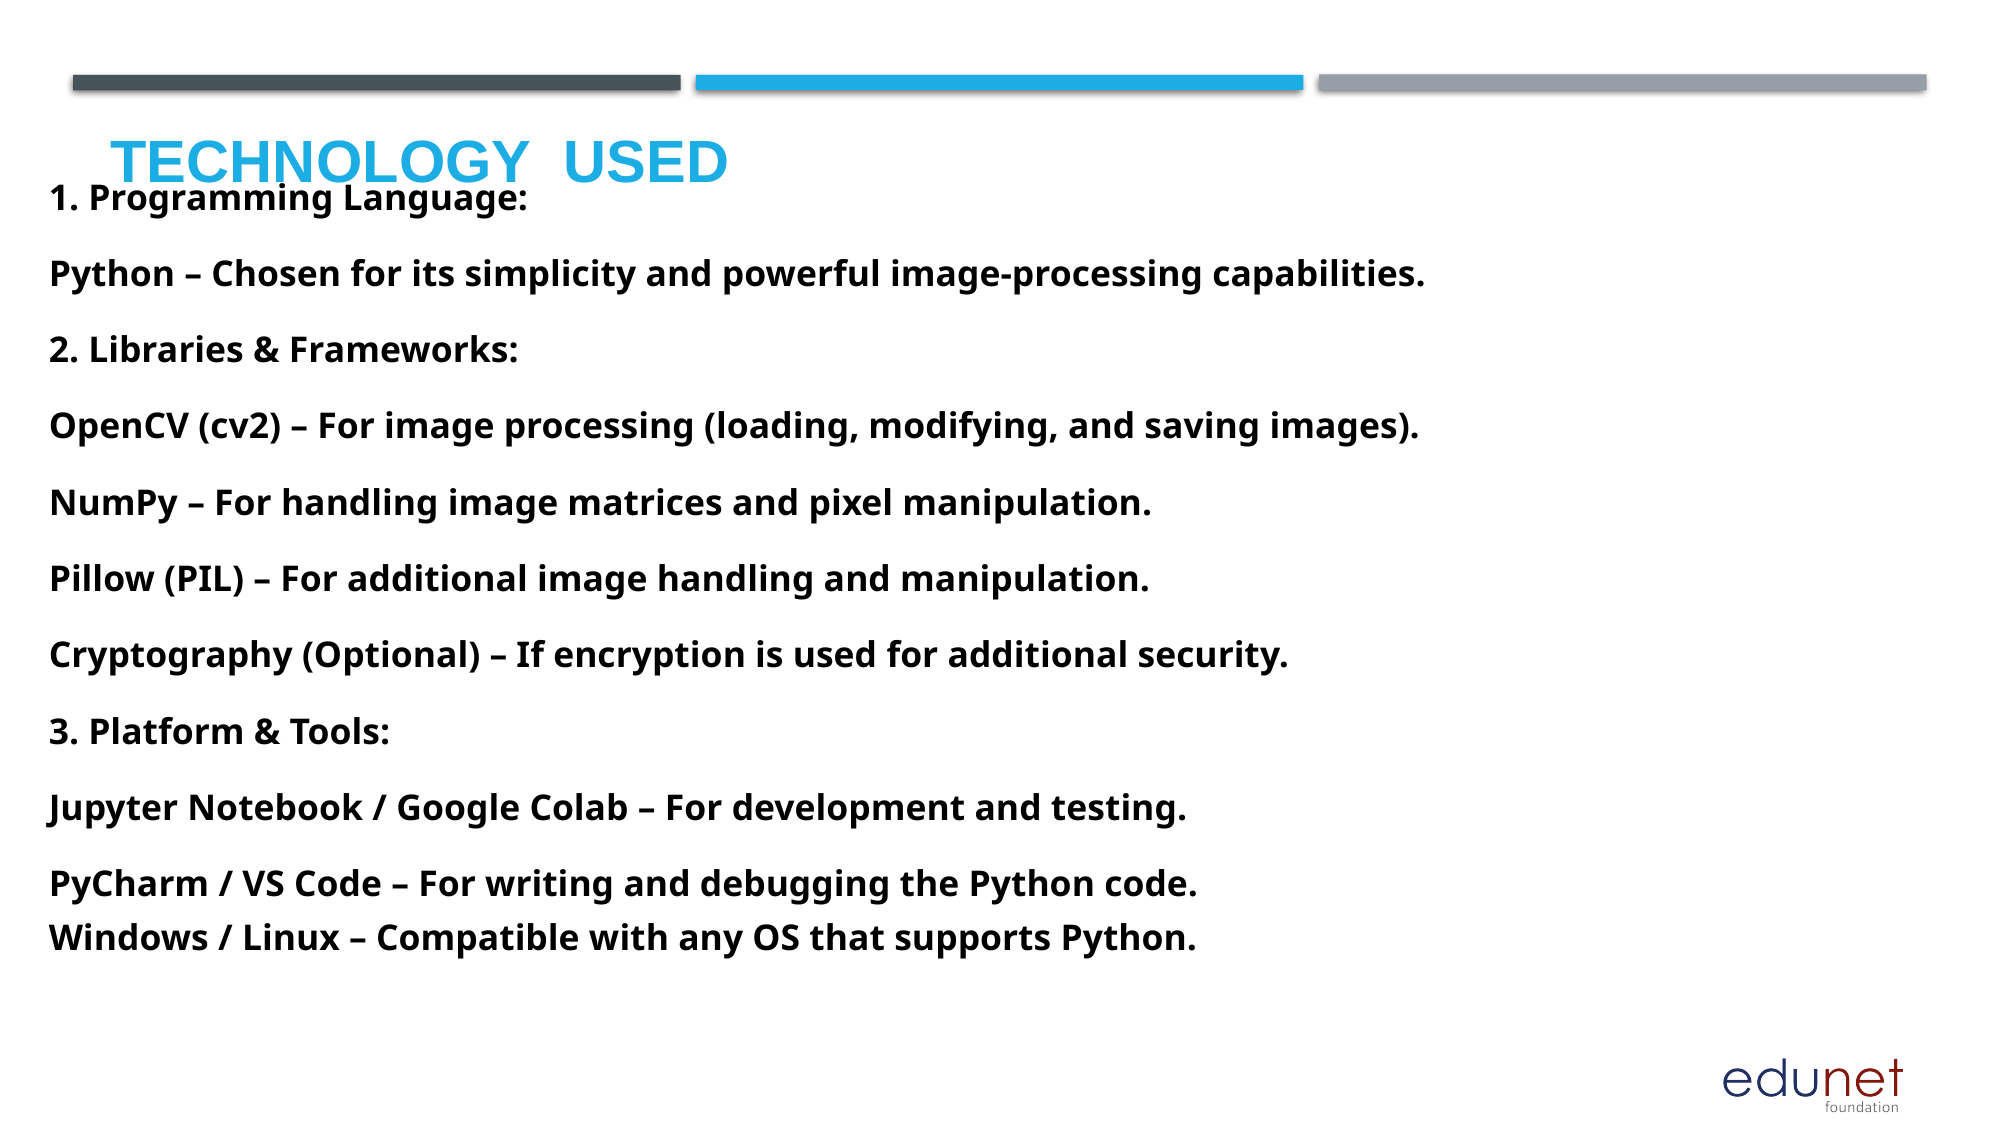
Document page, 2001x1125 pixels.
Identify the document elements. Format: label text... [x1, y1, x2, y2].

list 1. Programming Language: Python – Chosen for its simplicity and powerful image-processing capabilities. 2. Libraries & Frameworks: OpenCV (cv2) – For image processing (loading, modifying, and saving images). NumPy – For handling image matrices and pixel manipulation. Pillow (PIL) – For additional image handling and manipulation. Cryptography (Optional) – If encryption is used for additional security. 3. Platform & Tools: Jupyter Notebook / Google Colab – For development and testing. PyCharm / VS Code – For writing and debugging the Python code. Windows / Linux – Compatible with any OS that supports Python. [33, 147, 1922, 1047]
picture [1719, 1056, 1905, 1116]
title Technology used [95, 115, 1905, 147]
